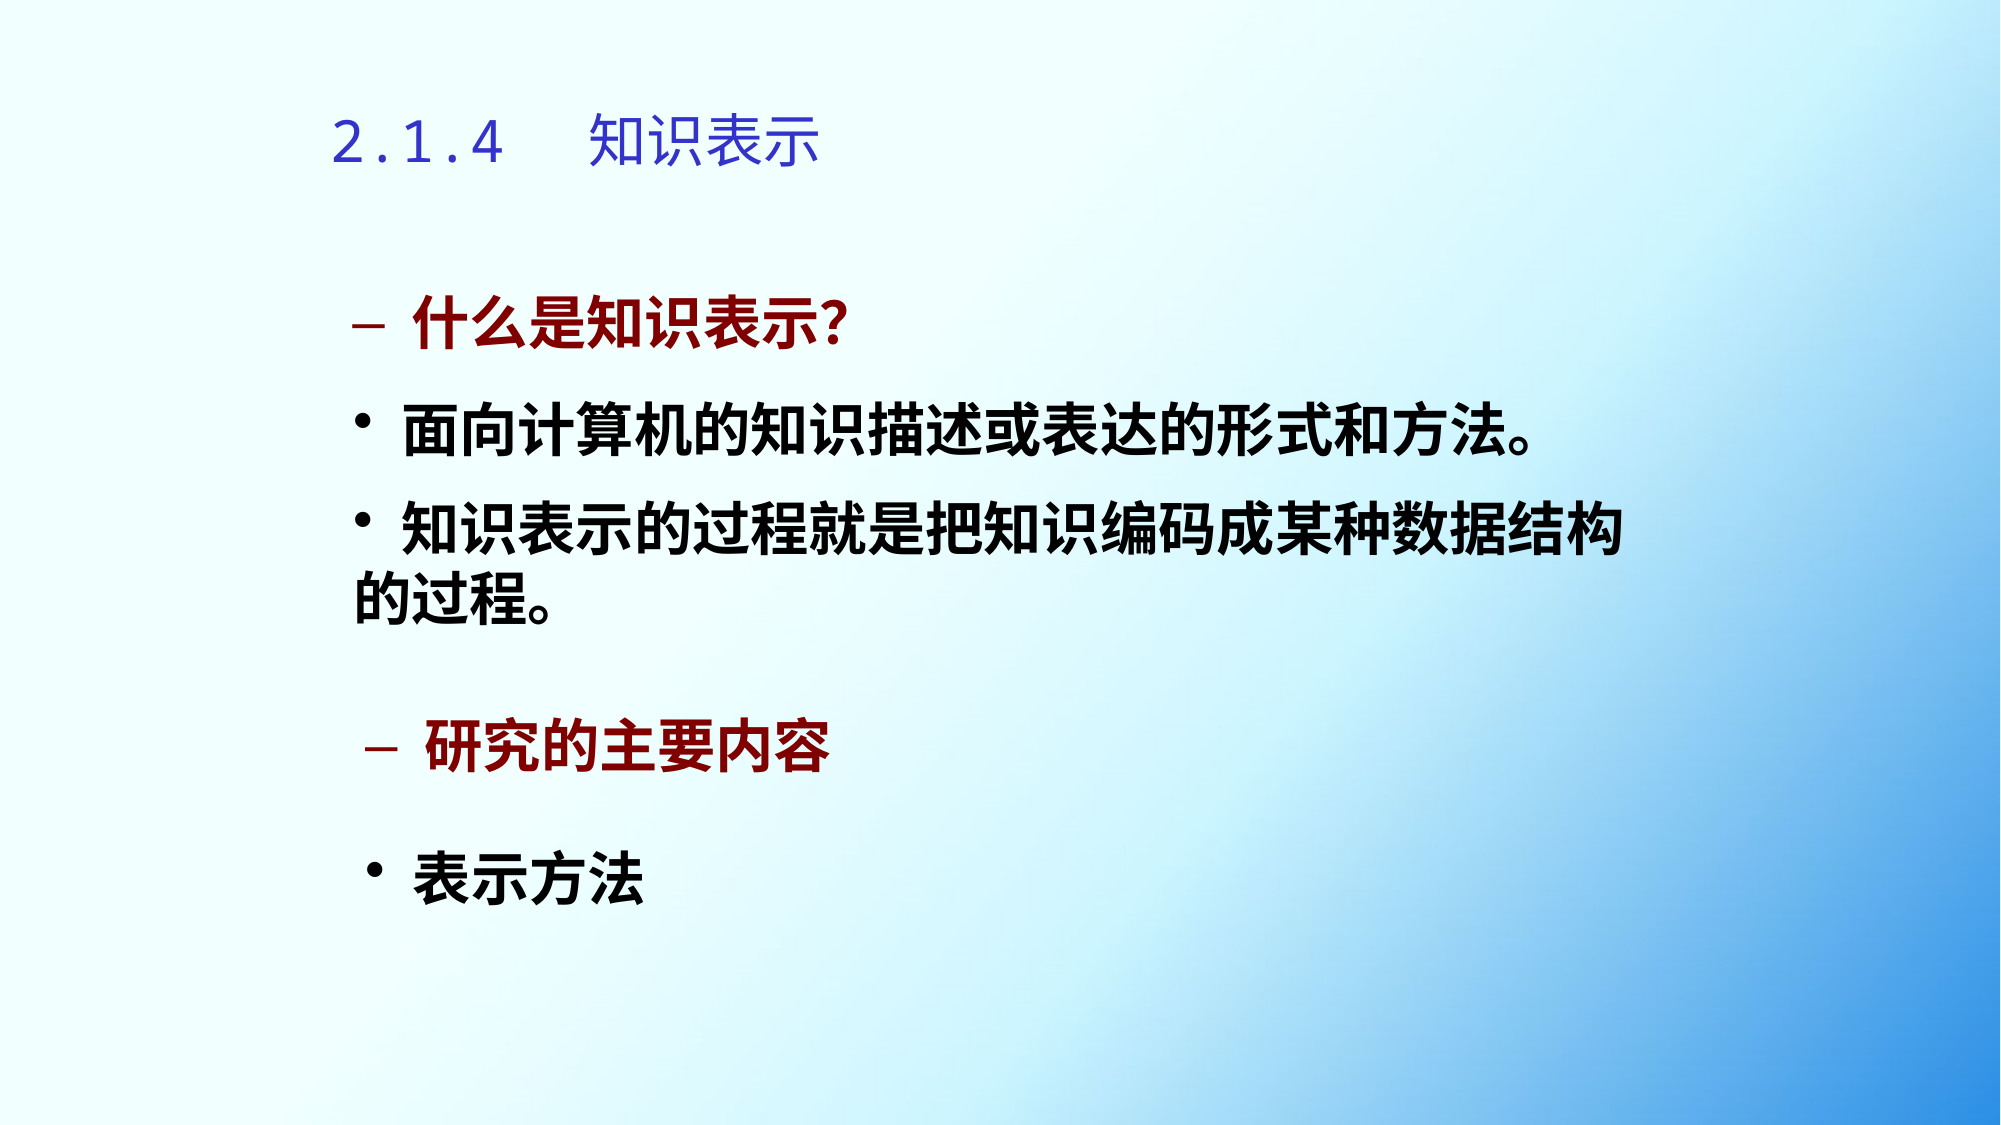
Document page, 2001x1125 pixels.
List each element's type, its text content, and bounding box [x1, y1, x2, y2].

text_box 面向计算机的知识描述或表达的形式和方法。 知识表示的过程就是把知识编码成某种数据结构的过程。 [338, 385, 1697, 640]
slide_number [1412, 1042, 1863, 1103]
text_box 研究的主要内容 [350, 701, 1000, 787]
text_box 表示方法 [350, 834, 941, 920]
picture [0, 0, 2001, 1125]
title 2.1.4 知识表示 [314, 90, 1665, 197]
text_box 什么是知识表示？ [337, 279, 988, 364]
